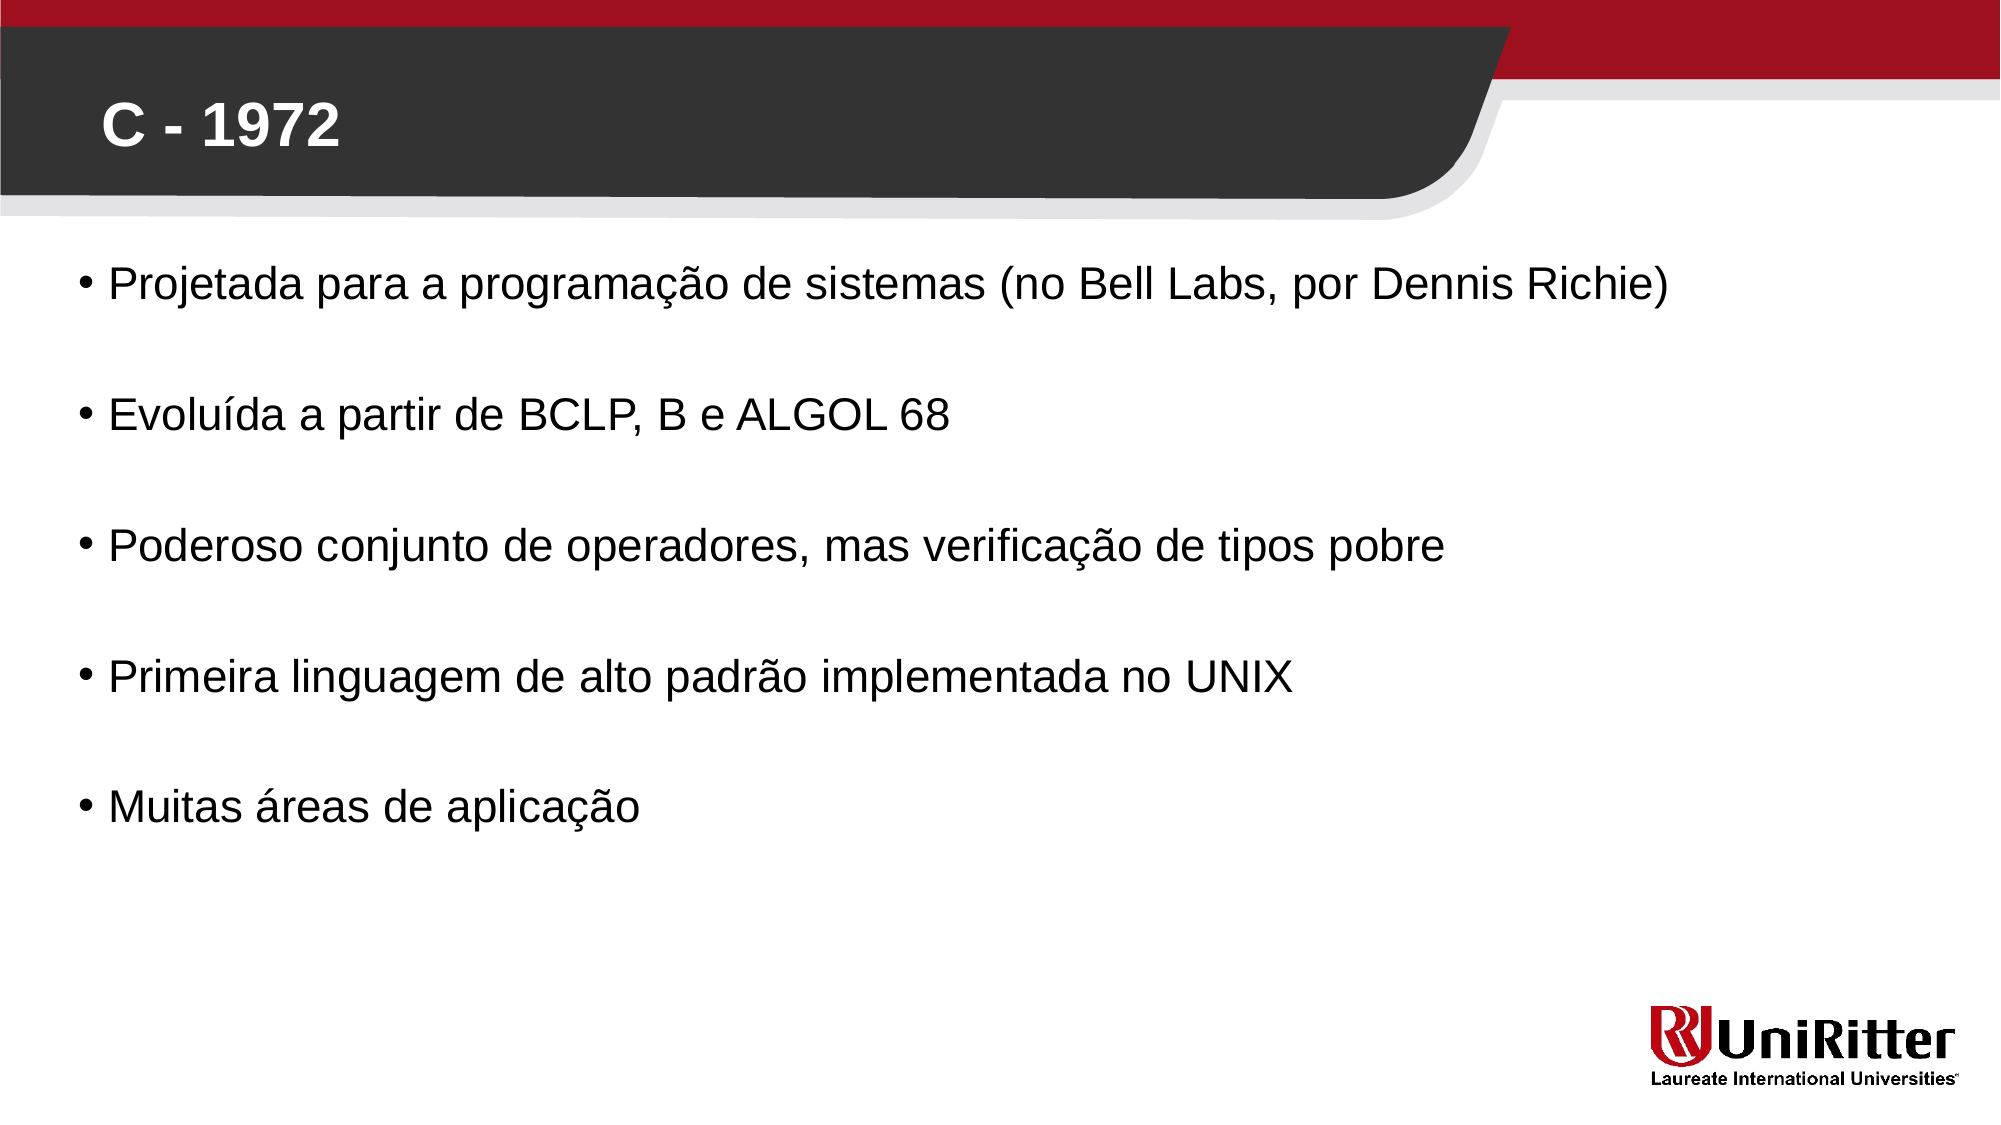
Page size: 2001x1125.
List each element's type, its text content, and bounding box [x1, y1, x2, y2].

text_box C - 1972 [86, 76, 1475, 181]
picture [0, 0, 2000, 220]
text_box Projetada para a programação de sistemas (no Bell Labs, por Dennis Richie) Evoluída a partir de BCLP, B e ALGOL 68 Poderoso conjunto de operadores, mas verificação de tipos pobre Primeira linguagem de alto padrão implementada no UNIX Muitas áreas de aplicação [64, 246, 1708, 985]
picture [1651, 1006, 1959, 1085]
